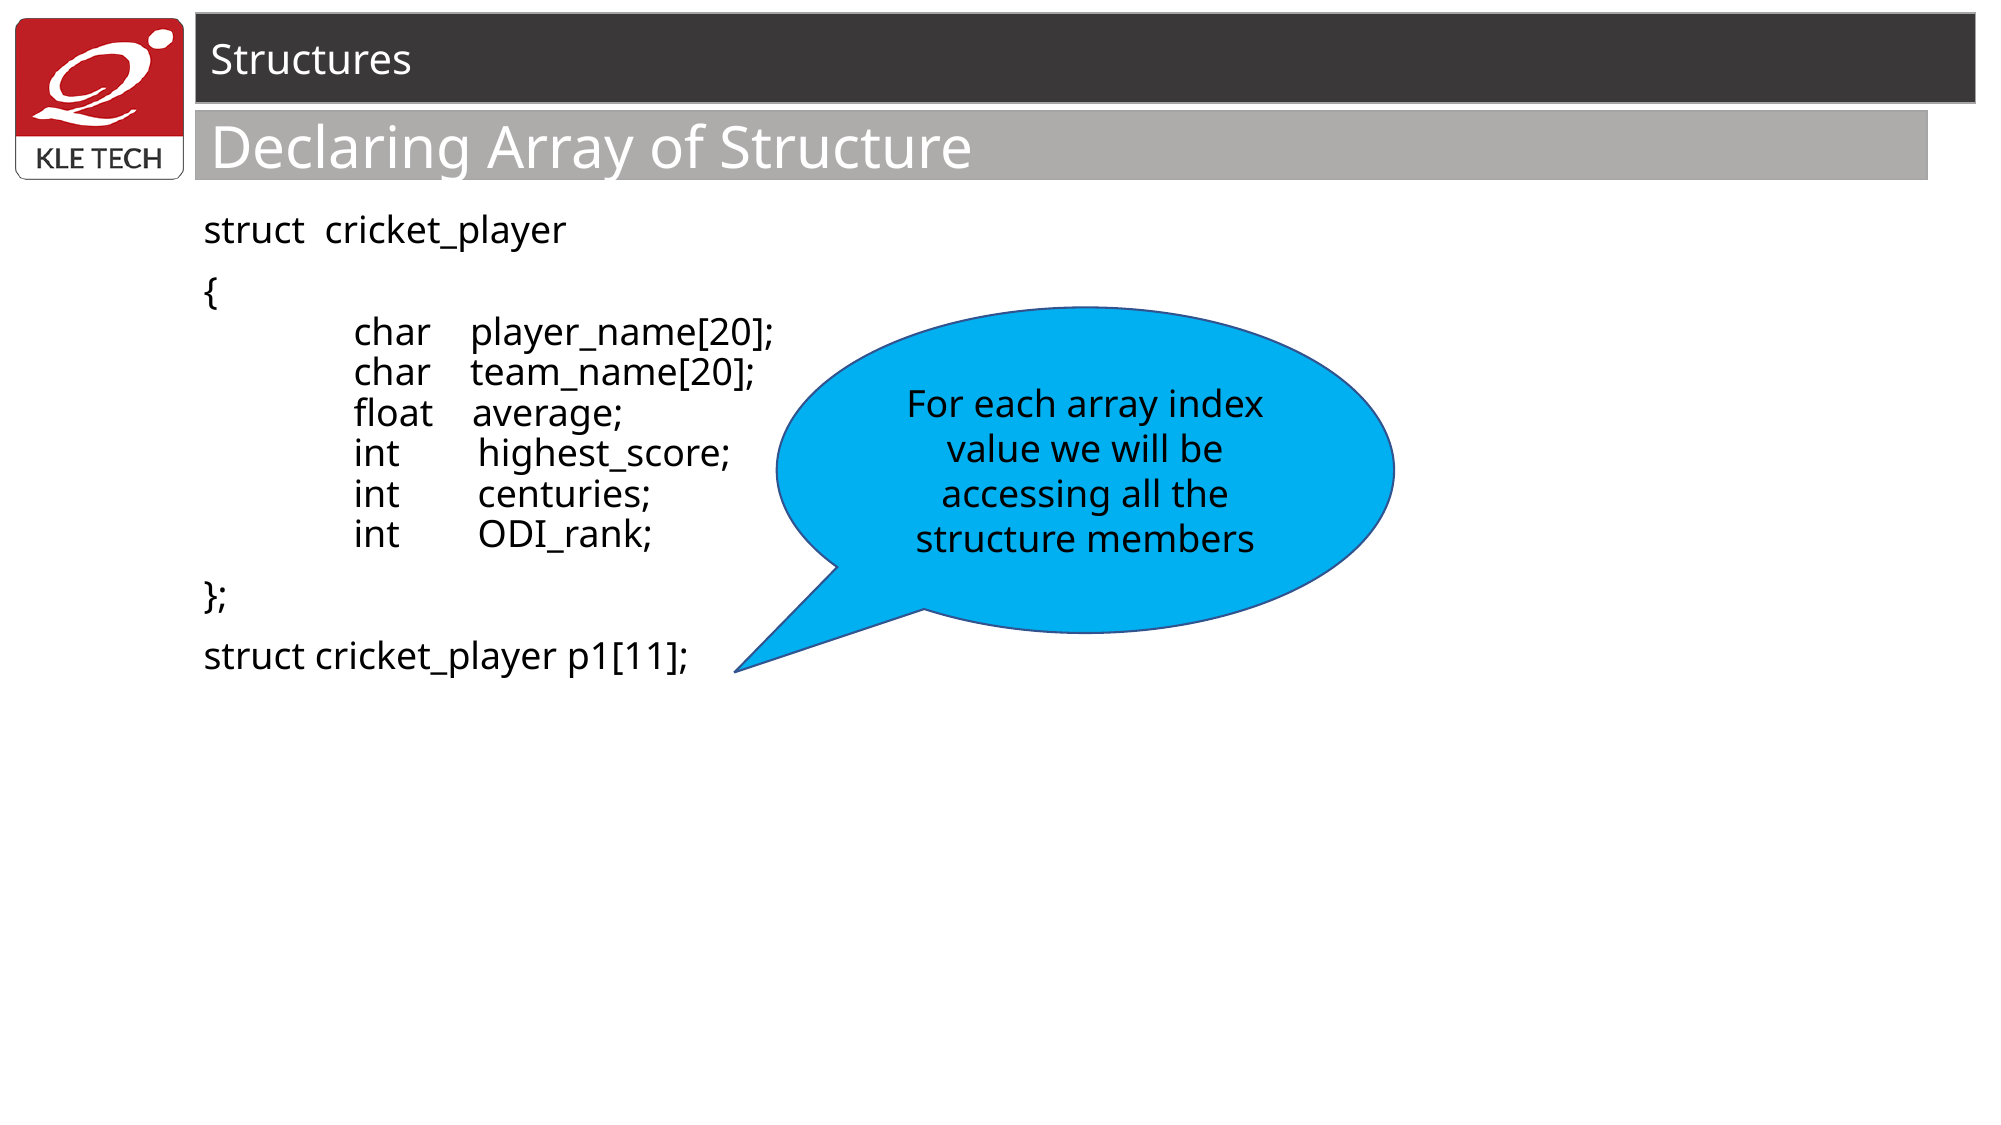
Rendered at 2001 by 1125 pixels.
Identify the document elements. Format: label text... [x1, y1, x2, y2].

text_box Declaring Array of Structure [195, 111, 1928, 180]
title [364, 103, 1934, 203]
picture [13, 12, 185, 185]
text_box Structures [195, 13, 1976, 103]
list struct cricket_player { char player_name[20]; char team_name[20]; float average; int highest_score; int centuries; int ODI_rank; }; struct cricket_player p1[11]; [188, 203, 1969, 965]
text_box For each array index value we will be accessing all the structure members [734, 307, 1395, 673]
